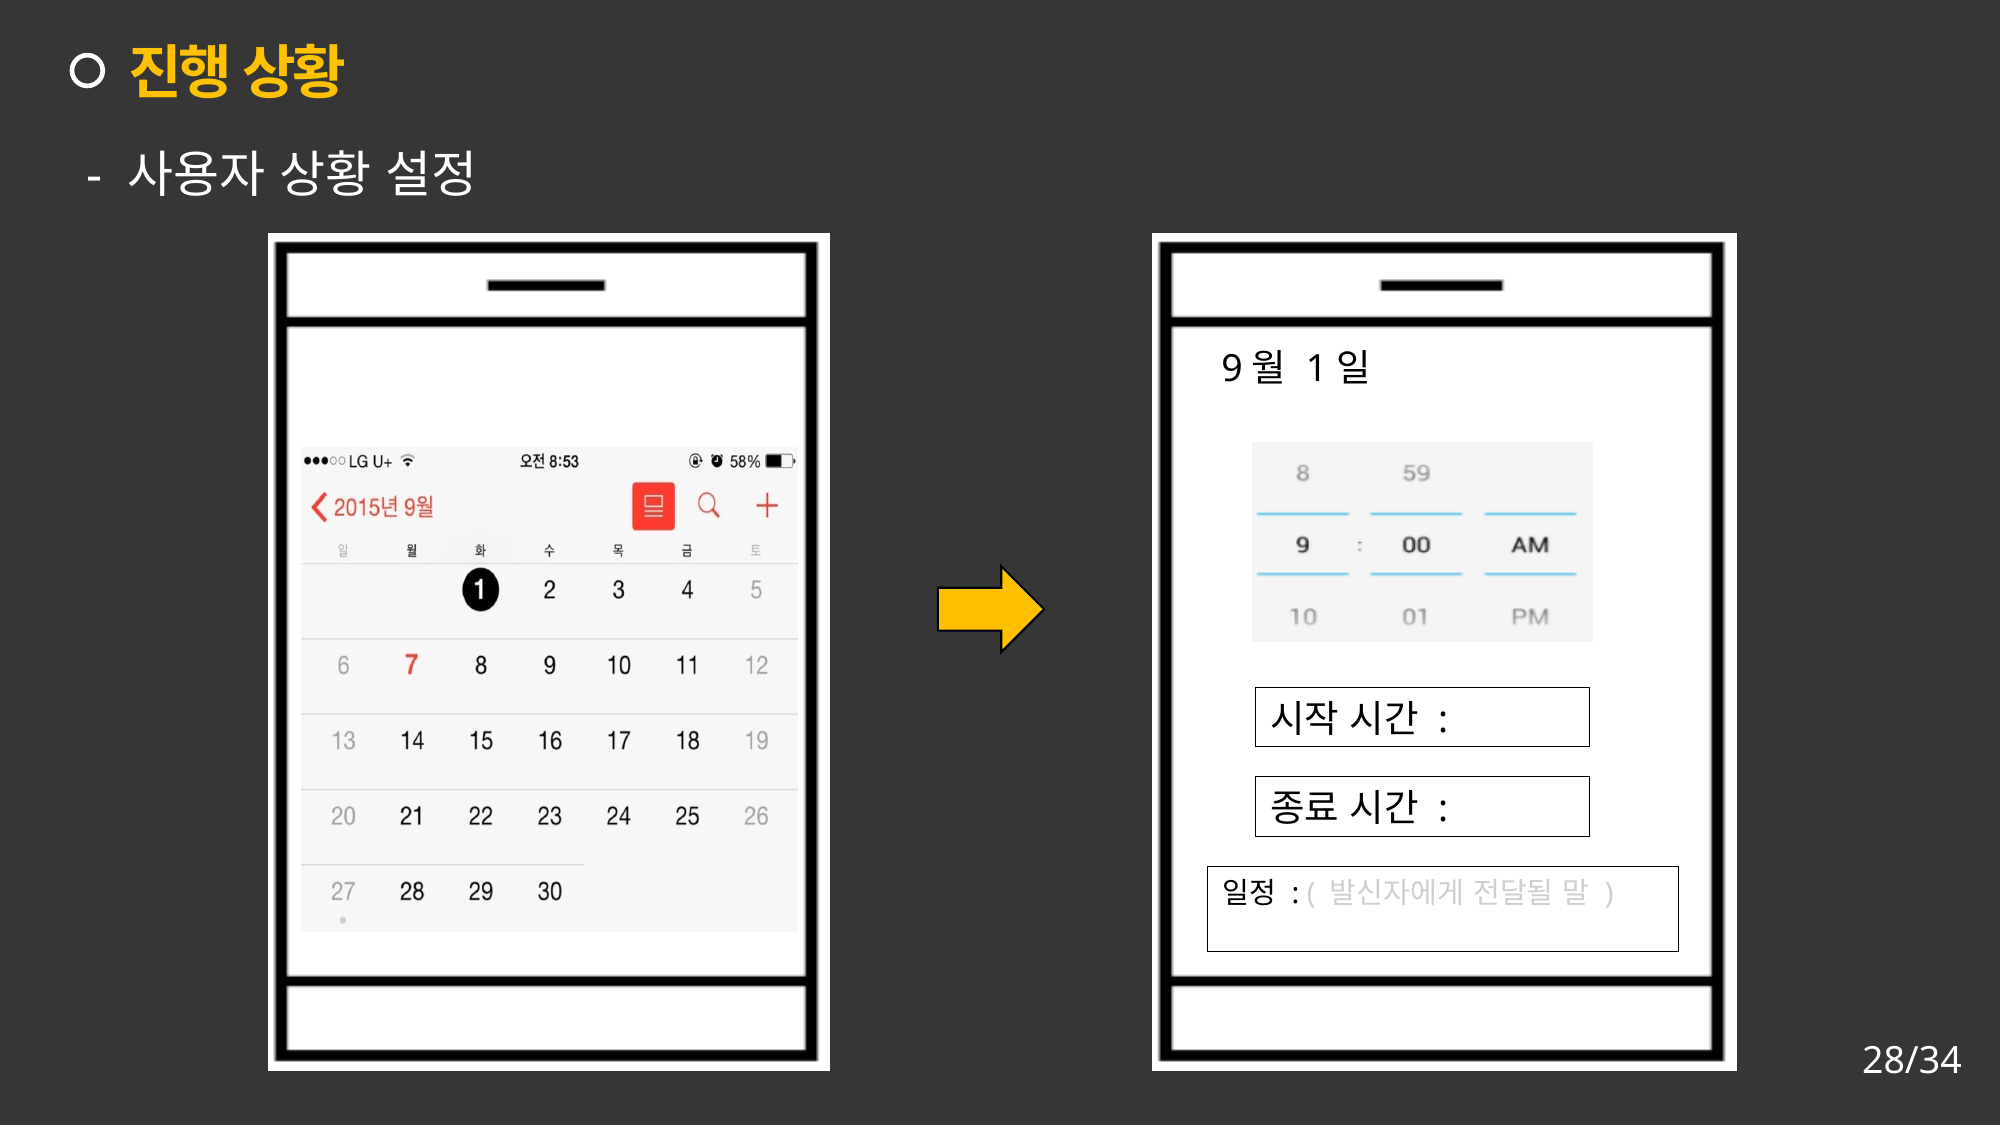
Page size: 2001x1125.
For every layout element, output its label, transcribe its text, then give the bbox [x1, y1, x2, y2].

text_box 진행 상황 [113, 27, 362, 113]
text_box 28/34 [1847, 1028, 1977, 1089]
text_box [936, 563, 1046, 655]
text_box [70, 54, 104, 87]
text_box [268, 232, 830, 1071]
text_box - 사용자 상황 설정 [71, 135, 493, 211]
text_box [1151, 232, 1737, 1071]
